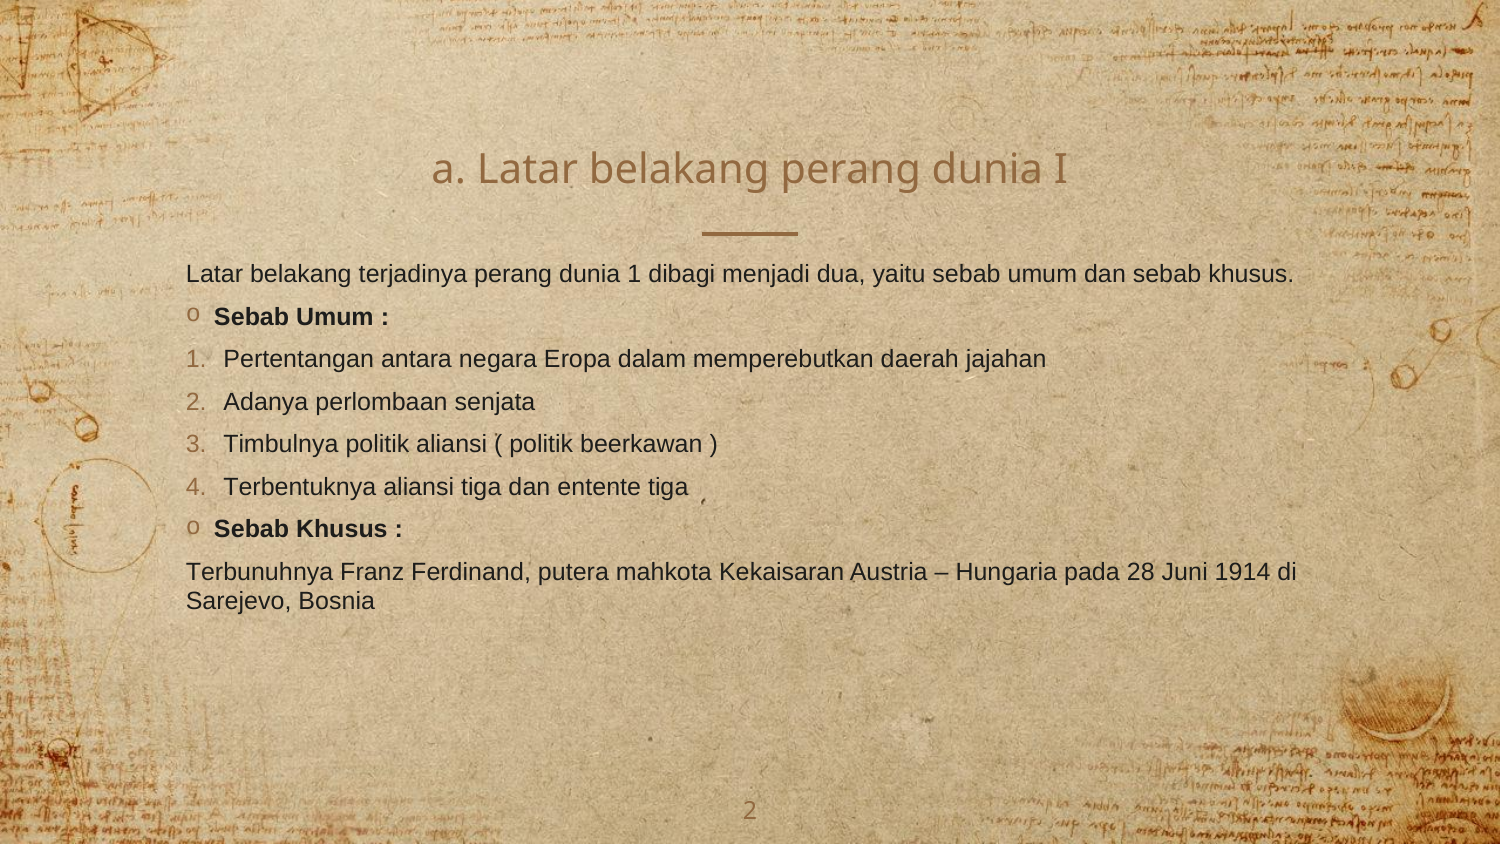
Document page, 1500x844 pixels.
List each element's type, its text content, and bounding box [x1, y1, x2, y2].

title a. Latar belakang perang dunia I [309, 66, 1191, 208]
list Latar belakang terjadinya perang dunia 1 dibagi menjadi dua, yaitu sebab umum dan sebab khusus. Sebab Umum : Pertentangan antara negara Eropa dalam memperebutkan daerah jajahan Adanya perlombaan senjata Timbulnya politik aliansi ( politik beerkawan ) Terbentuknya aliansi tiga dan entente tiga Sebab Khusus : Terbunuhnya Franz Ferdinand, putera mahkota Kekaisaran Austria – Hungaria pada 28 Juni 1914 di Sarejevo, Bosnia [170, 242, 1375, 744]
picture [0, 0, 1500, 844]
slide_number 2 [705, 779, 795, 844]
